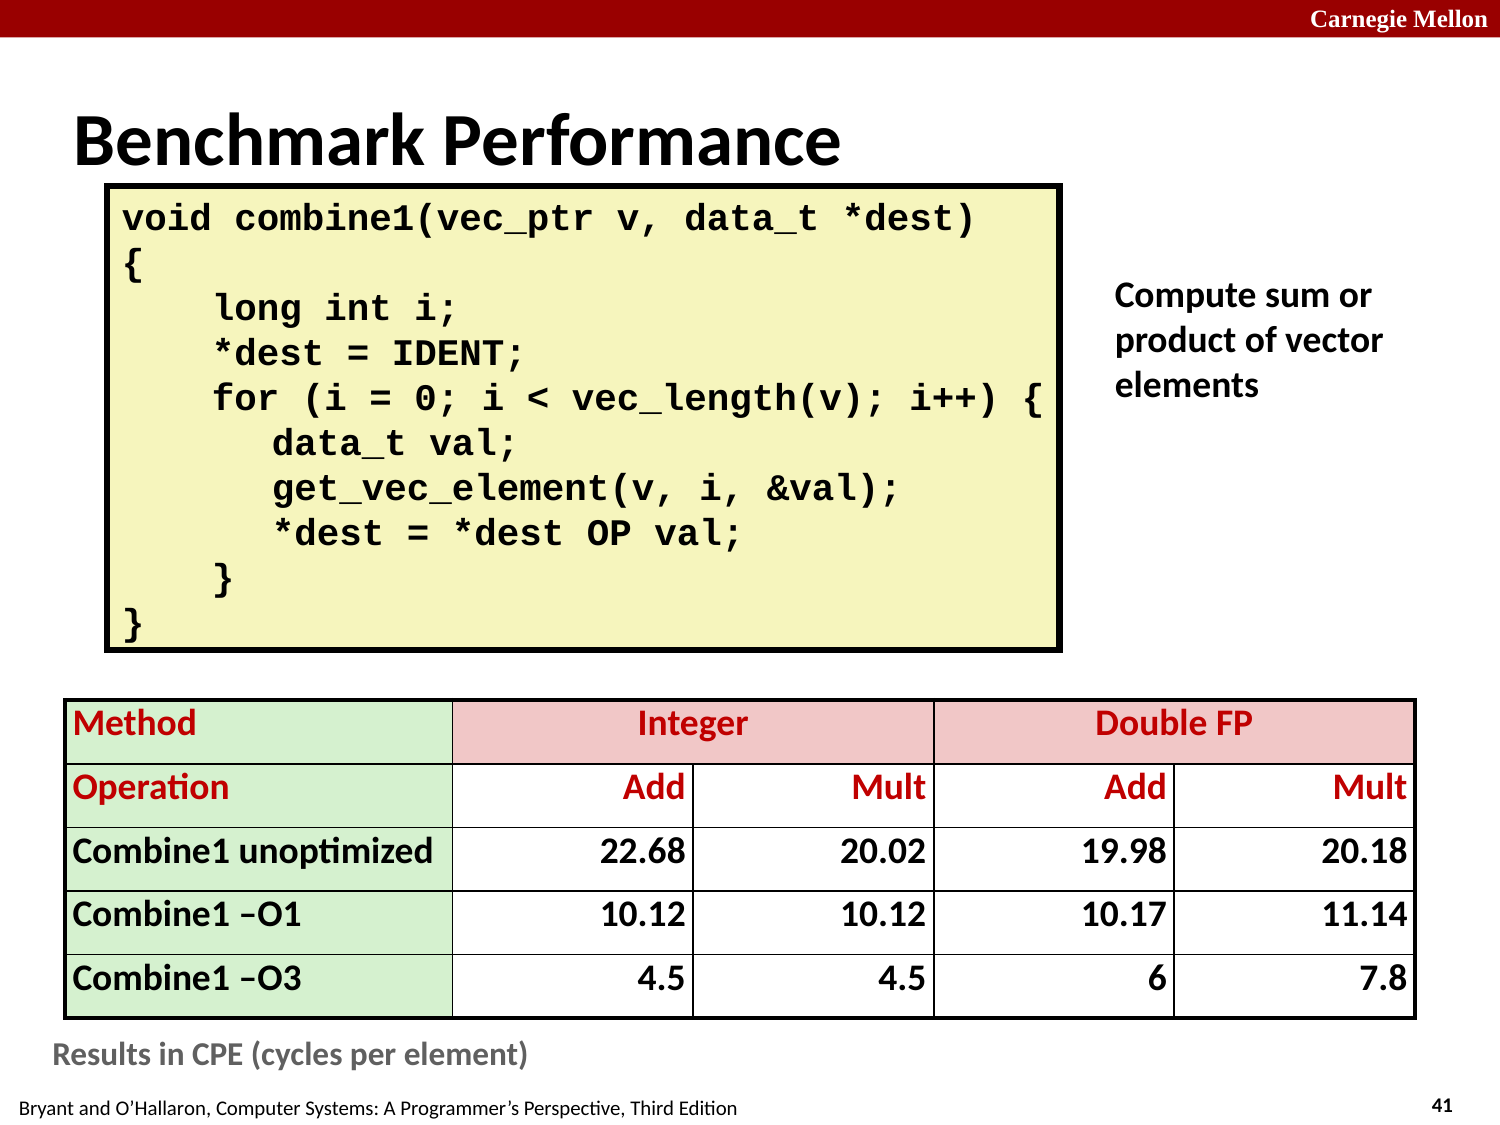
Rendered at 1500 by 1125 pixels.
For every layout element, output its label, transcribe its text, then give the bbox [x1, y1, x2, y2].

title Benchmark Performance [58, 72, 1305, 199]
table_cell 10.17 [935, 892, 1173, 954]
table_cell 4.5 [694, 955, 933, 1016]
table_cell 4.5 [453, 955, 692, 1016]
table_cell 19.98 [935, 828, 1173, 890]
table_cell Combine1 –O3 [67, 955, 452, 1016]
table_cell 11.14 [1175, 892, 1413, 954]
table_header Method [67, 702, 452, 763]
text_box Results in CPE (cycles per element) [37, 1024, 925, 1080]
table_header Double FP [935, 702, 1413, 763]
table_cell Mult [694, 765, 933, 827]
table_cell 10.12 [453, 892, 692, 954]
text_box void combine1(vec_ptr v, data_t *dest) { long int i; *dest = IDENT; for (i = 0; i < vec_length(v); i++) { data_t val; get_vec_element(v, i, &val); *dest = *dest OP val; } } [107, 185, 1060, 651]
table_cell Operation [67, 765, 452, 827]
table_cell 10.12 [694, 892, 933, 954]
table_cell Combine1 unoptimized [67, 828, 452, 890]
table_cell Combine1 –O1 [67, 892, 452, 954]
table_cell Add [453, 765, 692, 827]
table_cell 22.68 [453, 828, 692, 890]
table_cell Add [935, 765, 1173, 827]
table_cell 7.8 [1175, 955, 1413, 1016]
text_box Compute sum or product of vector elements [1100, 262, 1500, 413]
table_cell 6 [935, 955, 1173, 1016]
table_header Integer [453, 702, 933, 763]
table_cell Mult [1175, 765, 1413, 827]
table_cell 20.18 [1175, 828, 1413, 890]
table_cell 20.02 [694, 828, 933, 890]
